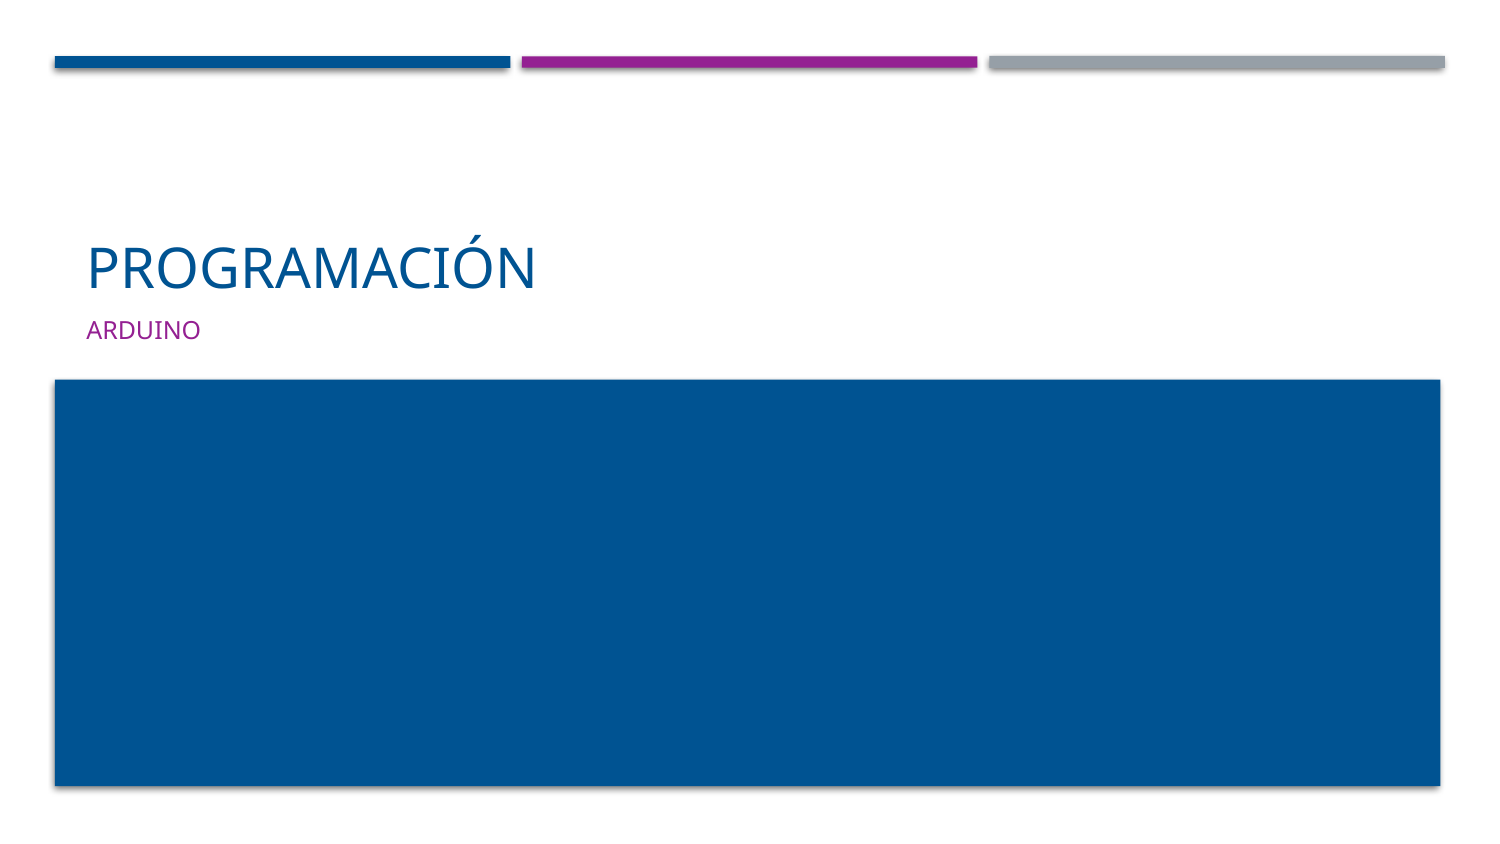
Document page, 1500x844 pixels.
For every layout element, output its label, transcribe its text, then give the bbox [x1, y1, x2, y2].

subtitle ARDUINO [71, 307, 1424, 380]
title PROGRAMACIÓN [71, 125, 1424, 307]
